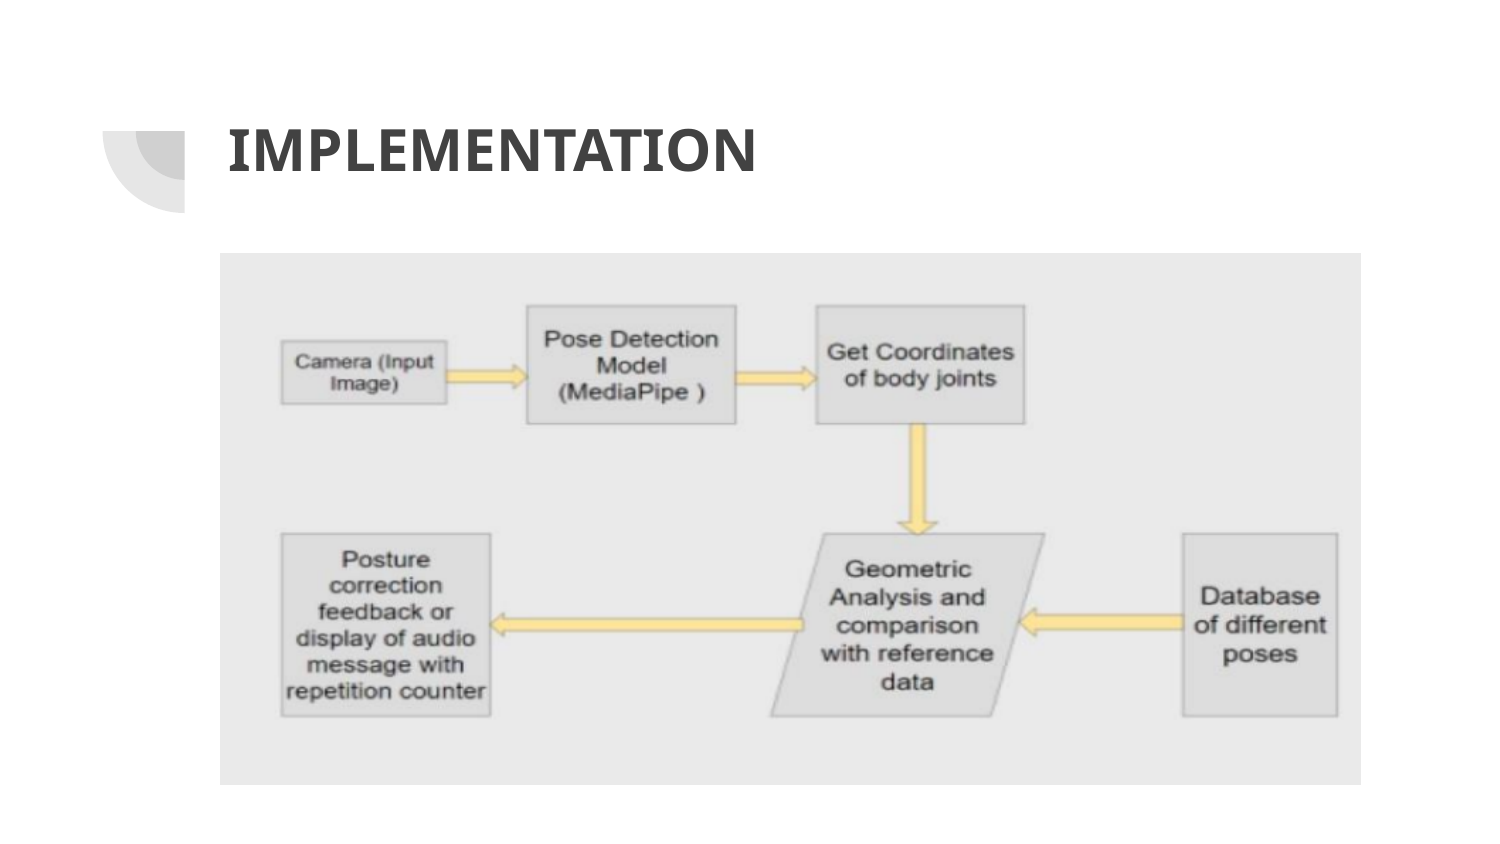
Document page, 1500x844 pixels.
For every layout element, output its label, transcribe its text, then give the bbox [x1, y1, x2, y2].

picture [219, 252, 1362, 785]
title IMPLEMENTATION [213, 98, 1368, 263]
